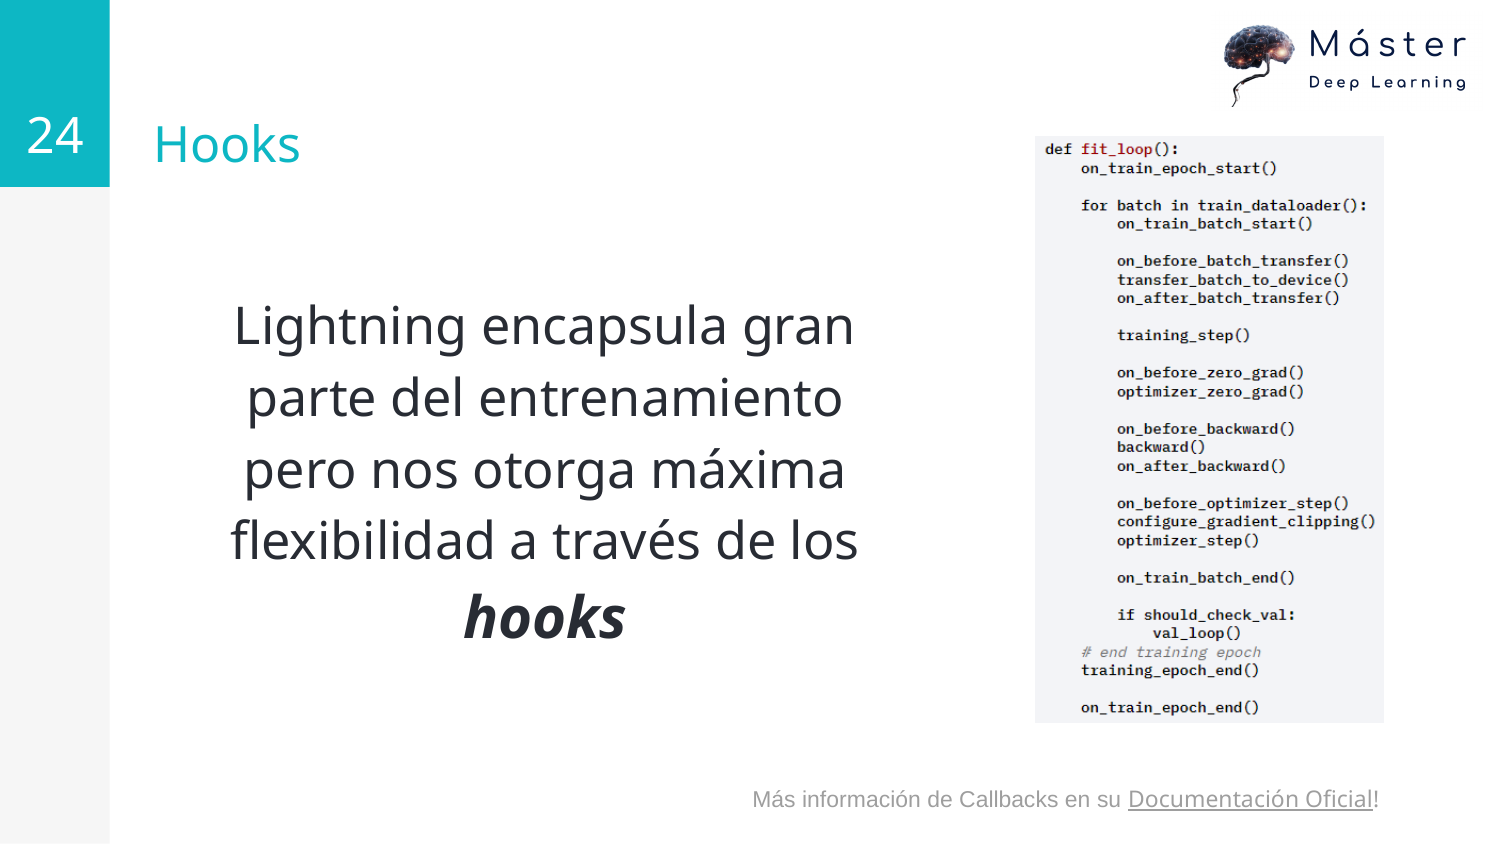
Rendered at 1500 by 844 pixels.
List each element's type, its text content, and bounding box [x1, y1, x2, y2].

slide_number ‹#› [0, 0, 110, 187]
picture [1211, 11, 1483, 111]
text_box Lightning encapsula gran parte del entrenamiento pero nos otorga máxima flexibilidad a través de los hooks [210, 267, 881, 666]
text_box Más información de Callbacks en su Documentación Oficial! [737, 769, 1486, 831]
picture [1035, 135, 1384, 723]
title Hooks [138, 0, 722, 188]
